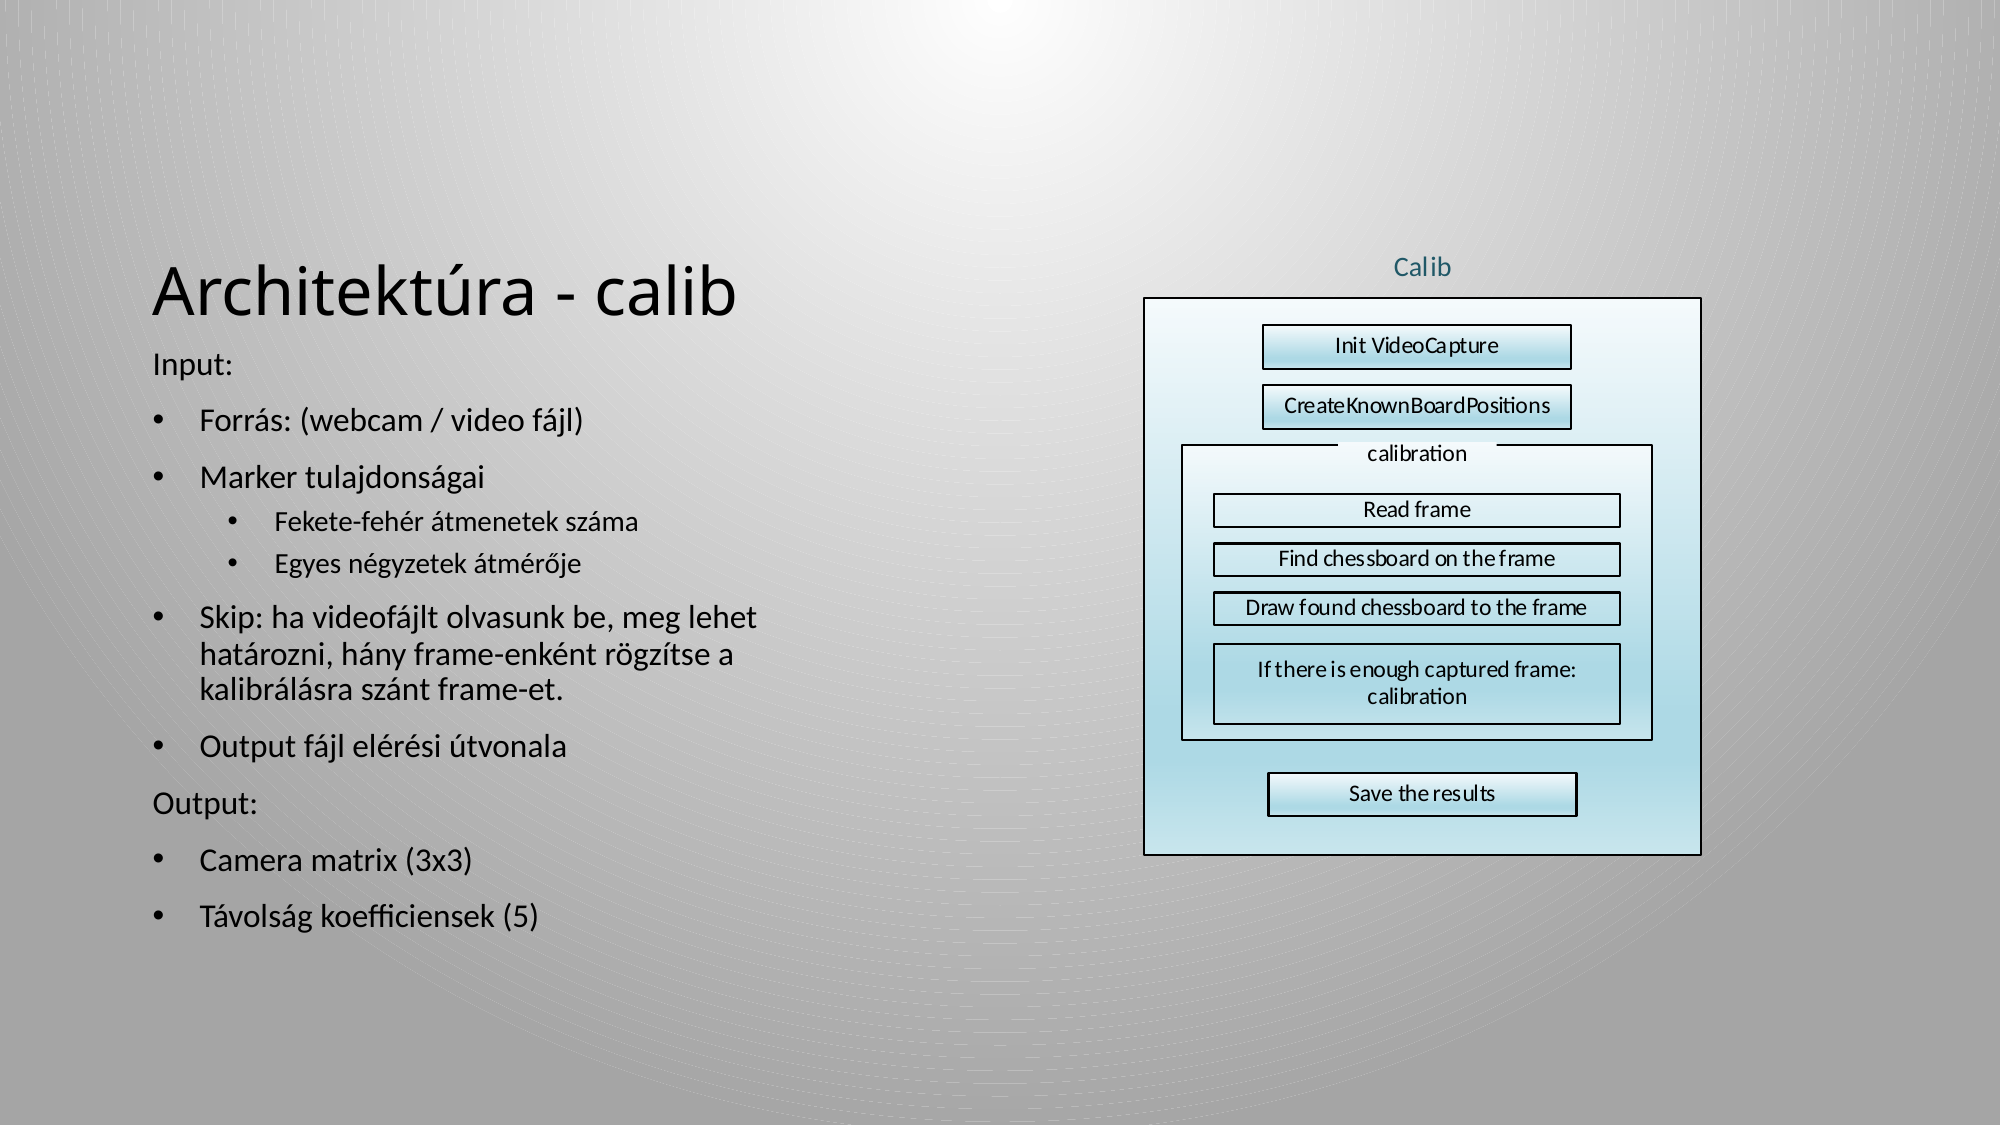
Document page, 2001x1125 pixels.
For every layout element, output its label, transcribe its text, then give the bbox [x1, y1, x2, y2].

list Input: Forrás: (webcam / video fájl) Marker tulajdonságai Fekete-fehér átmenetek száma Egyes négyzetek átmérője Skip: ha videofájlt olvasunk be, meg lehet határozni, hány frame-enként rögzítse a kalibrálásra szánt frame-et. Output fájl elérési útvonala Output: Camera matrix (3x3) Távolság koefficiensek (5) [137, 338, 783, 965]
title Architektúra - calib [137, 75, 783, 338]
picture [1139, 238, 1702, 857]
